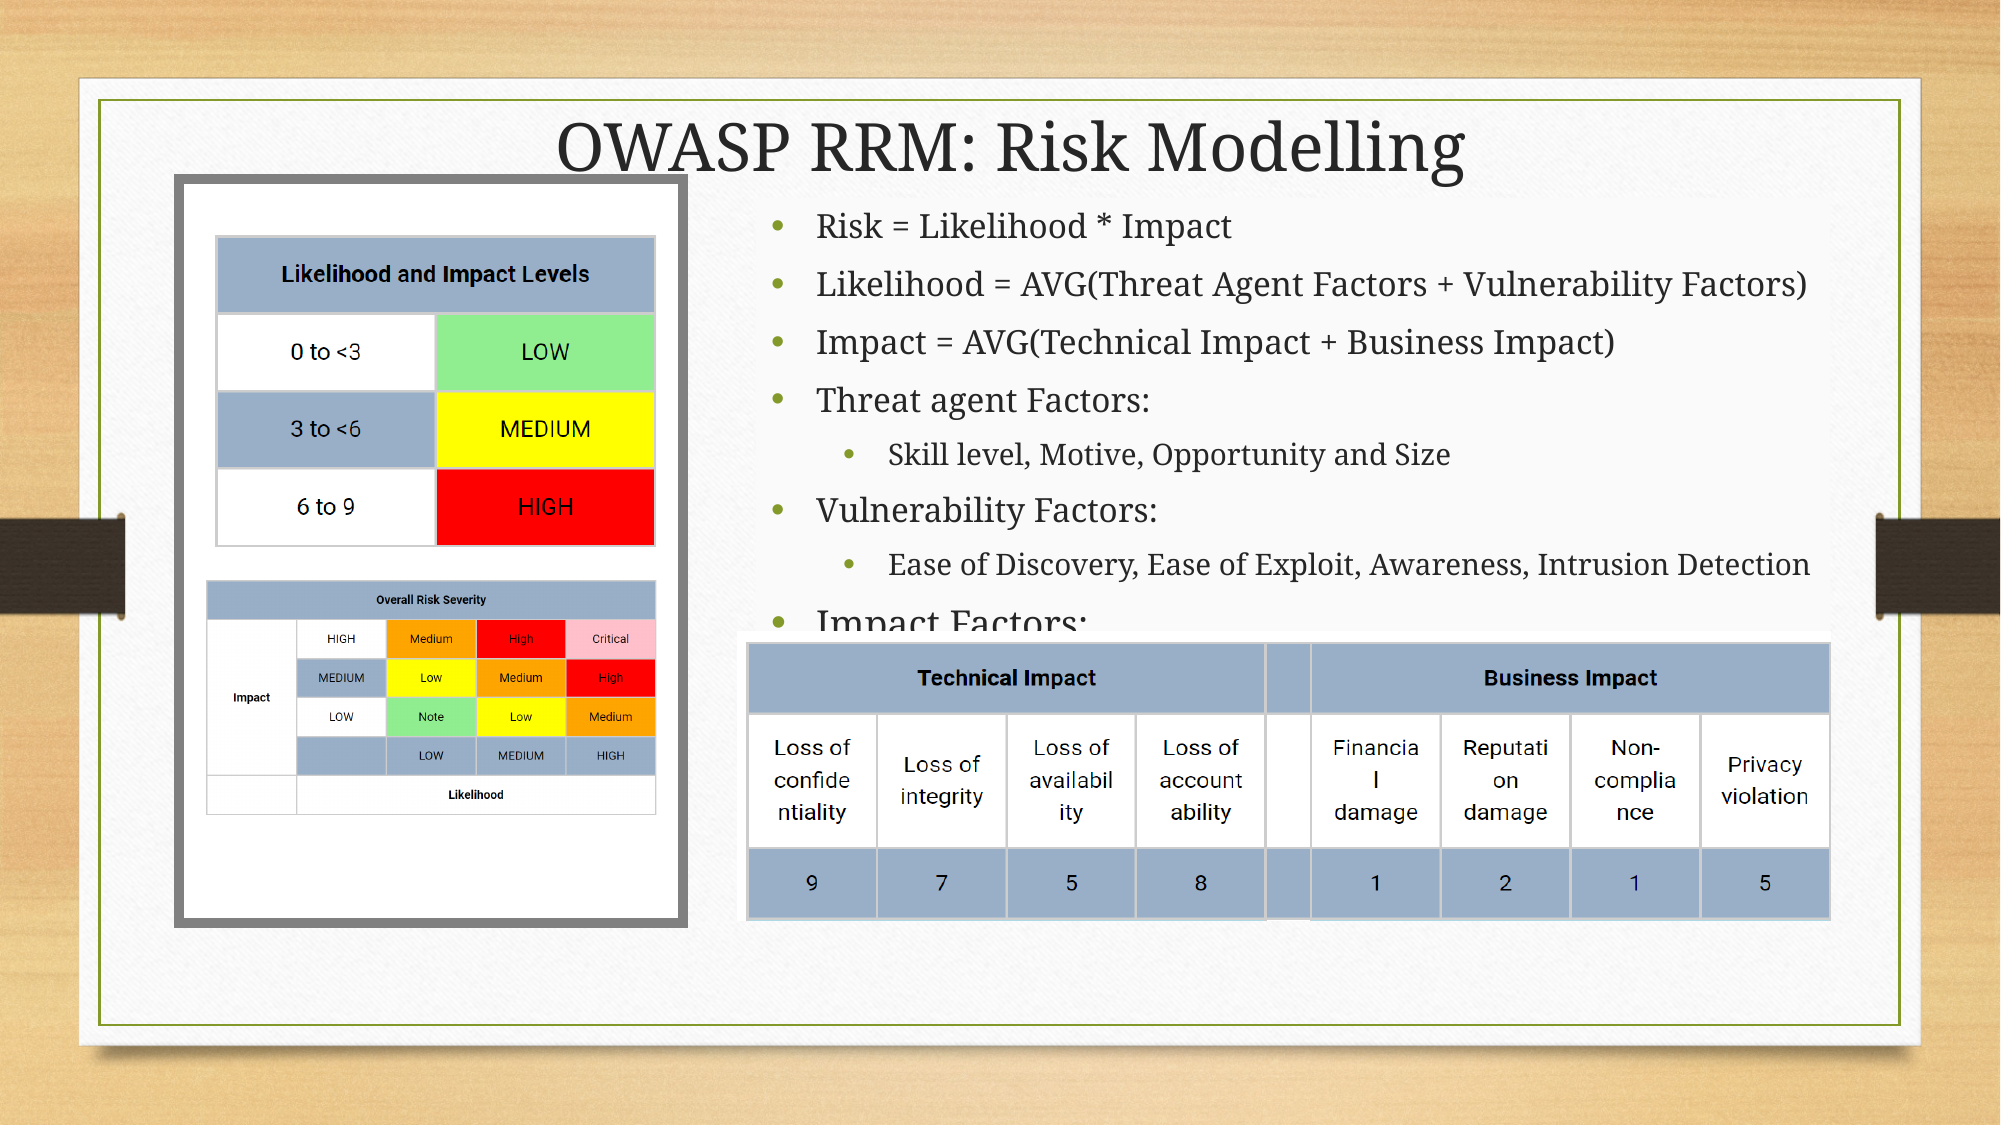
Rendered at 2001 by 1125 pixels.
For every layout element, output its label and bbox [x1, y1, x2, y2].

text_box [0, 0, 2000, 1125]
picture [205, 225, 657, 553]
picture [205, 579, 657, 815]
picture [737, 631, 1831, 921]
